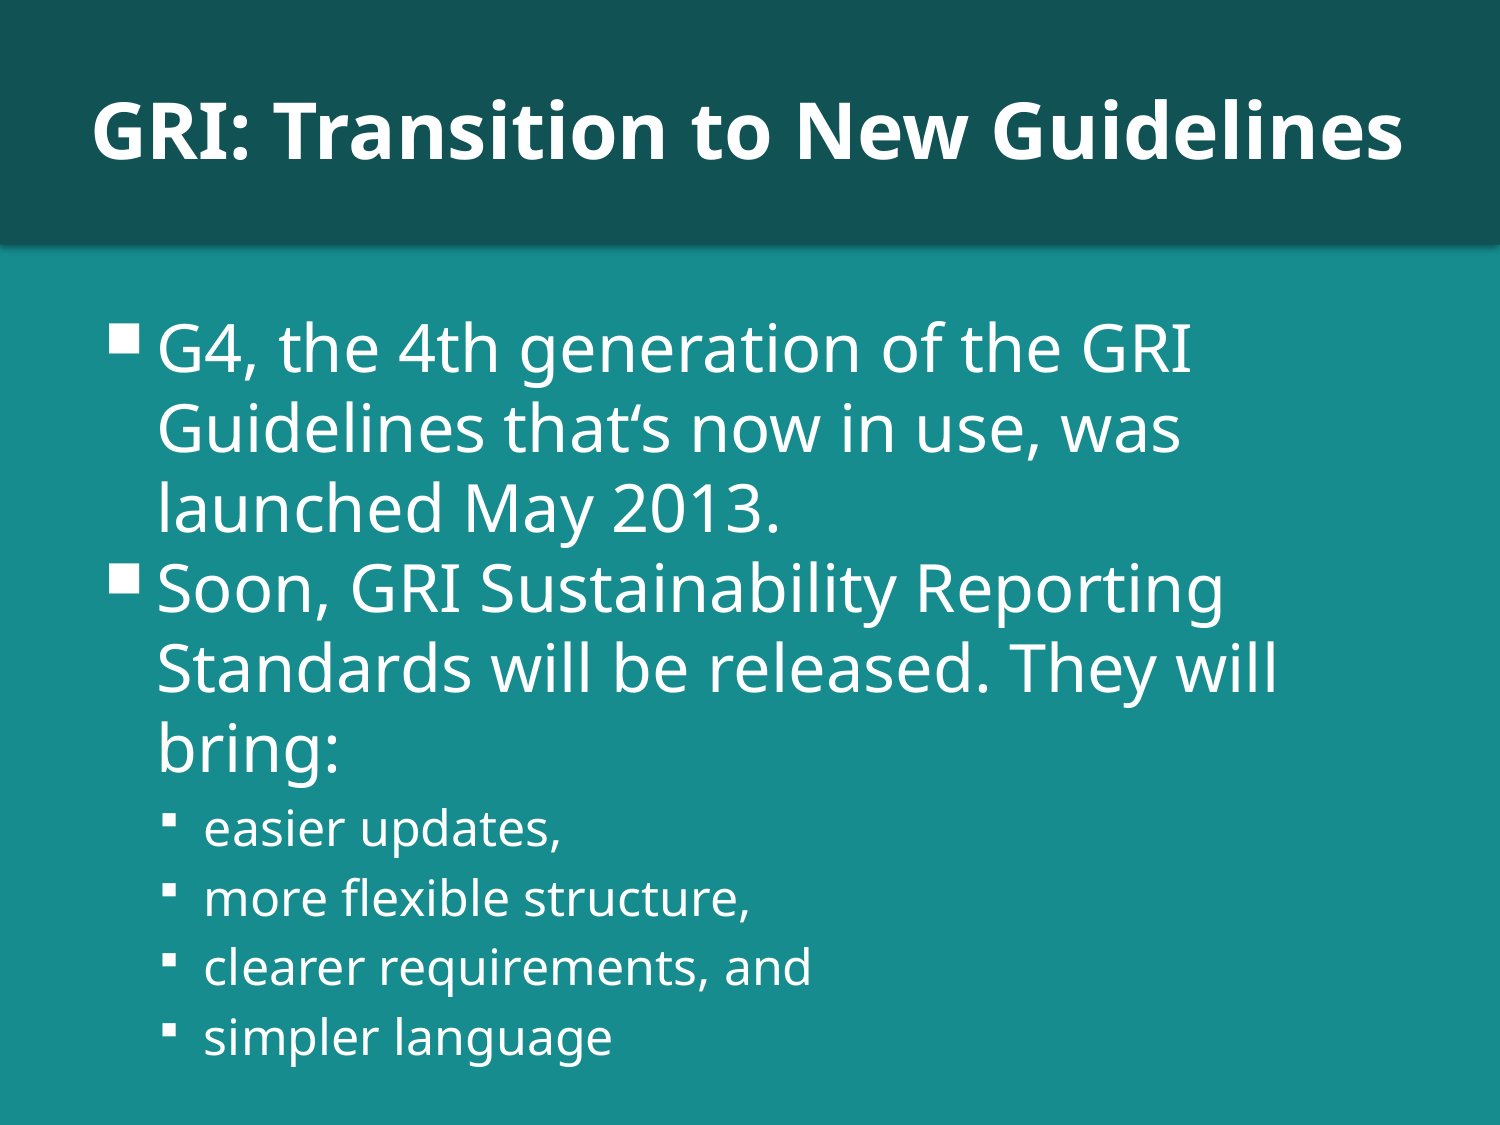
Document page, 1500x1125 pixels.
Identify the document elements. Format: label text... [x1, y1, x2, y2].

title GRI: Transition to New Guidelines [75, 25, 1425, 231]
list G4, the 4th generation of the GRI Guidelines that‘s now in use, was launched May 2013. Soon, GRI Sustainability Reporting Standards will be released. They will bring: easier updates, more flexible structure, clearer requirements, and simpler language [75, 291, 1425, 1050]
